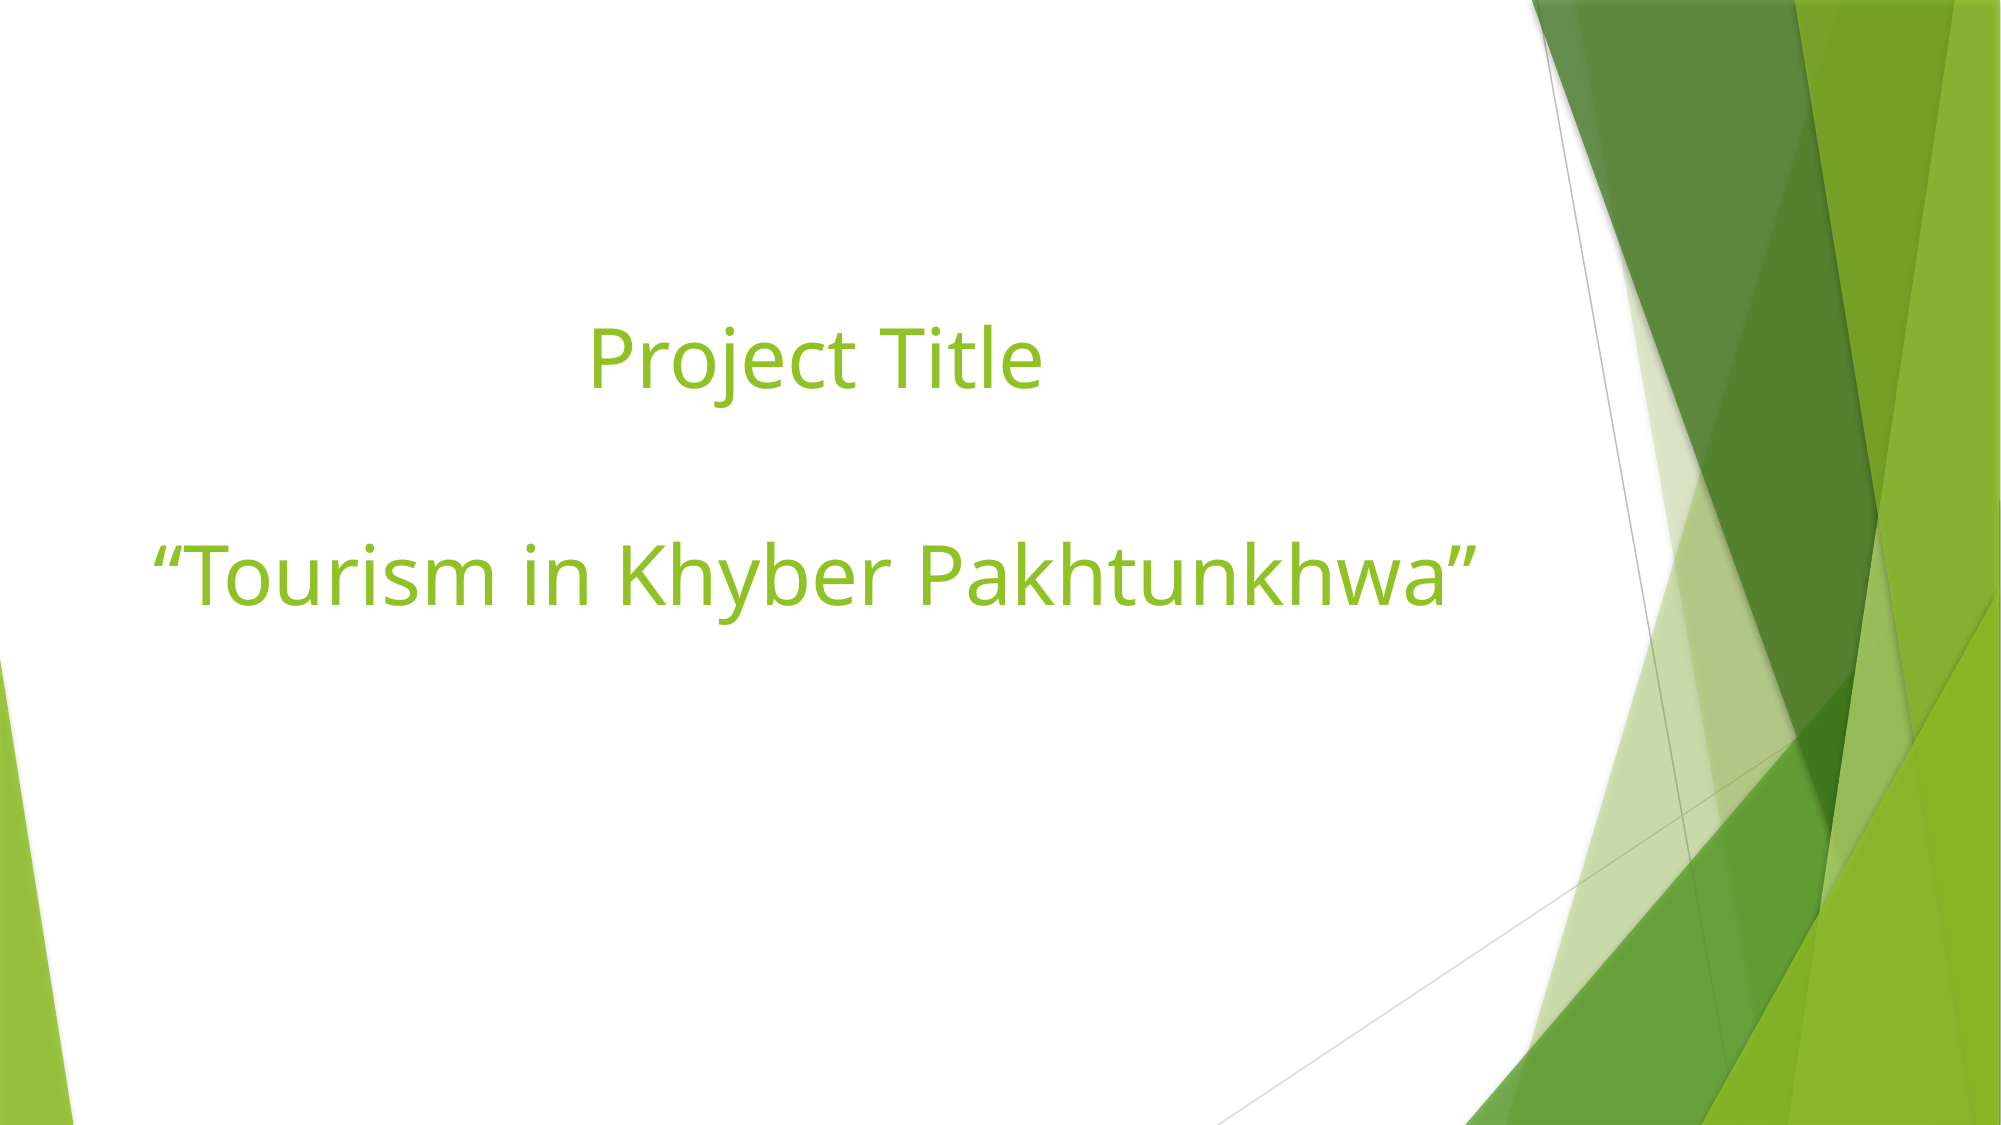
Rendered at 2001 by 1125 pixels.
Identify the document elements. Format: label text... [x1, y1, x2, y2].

text_box “Tourism in Khyber Pakhtunkhwa” [111, 514, 1522, 732]
title Project Title [111, 297, 1522, 514]
